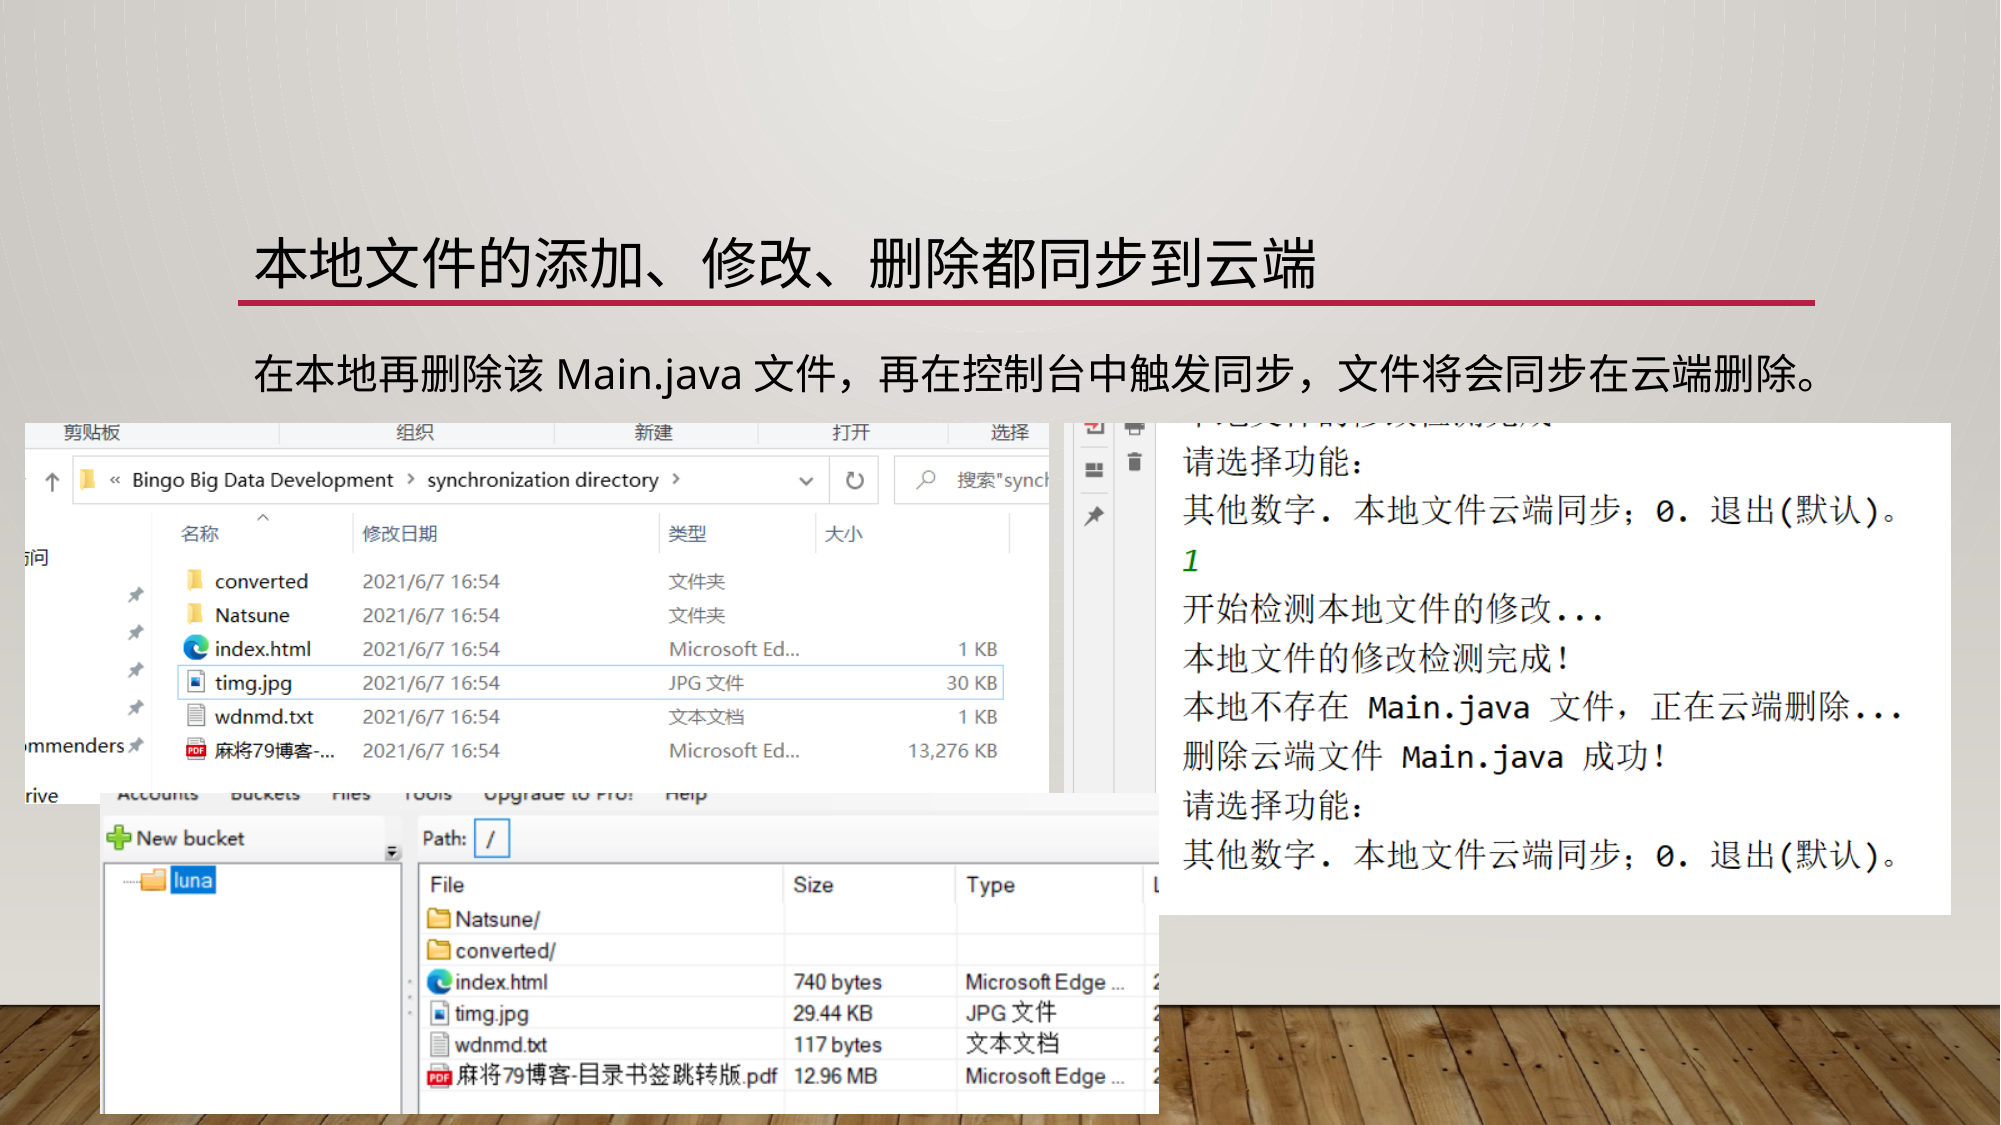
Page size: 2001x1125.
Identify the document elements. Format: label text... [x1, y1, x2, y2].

title 本地文件的添加、修改、删除都同步到云端 [238, 228, 1814, 305]
list 在本地再删除该Main.java文件，再在控制台中触发同步，文件将会同步在云端删除。 [238, 330, 1814, 792]
picture [0, 423, 2000, 1125]
